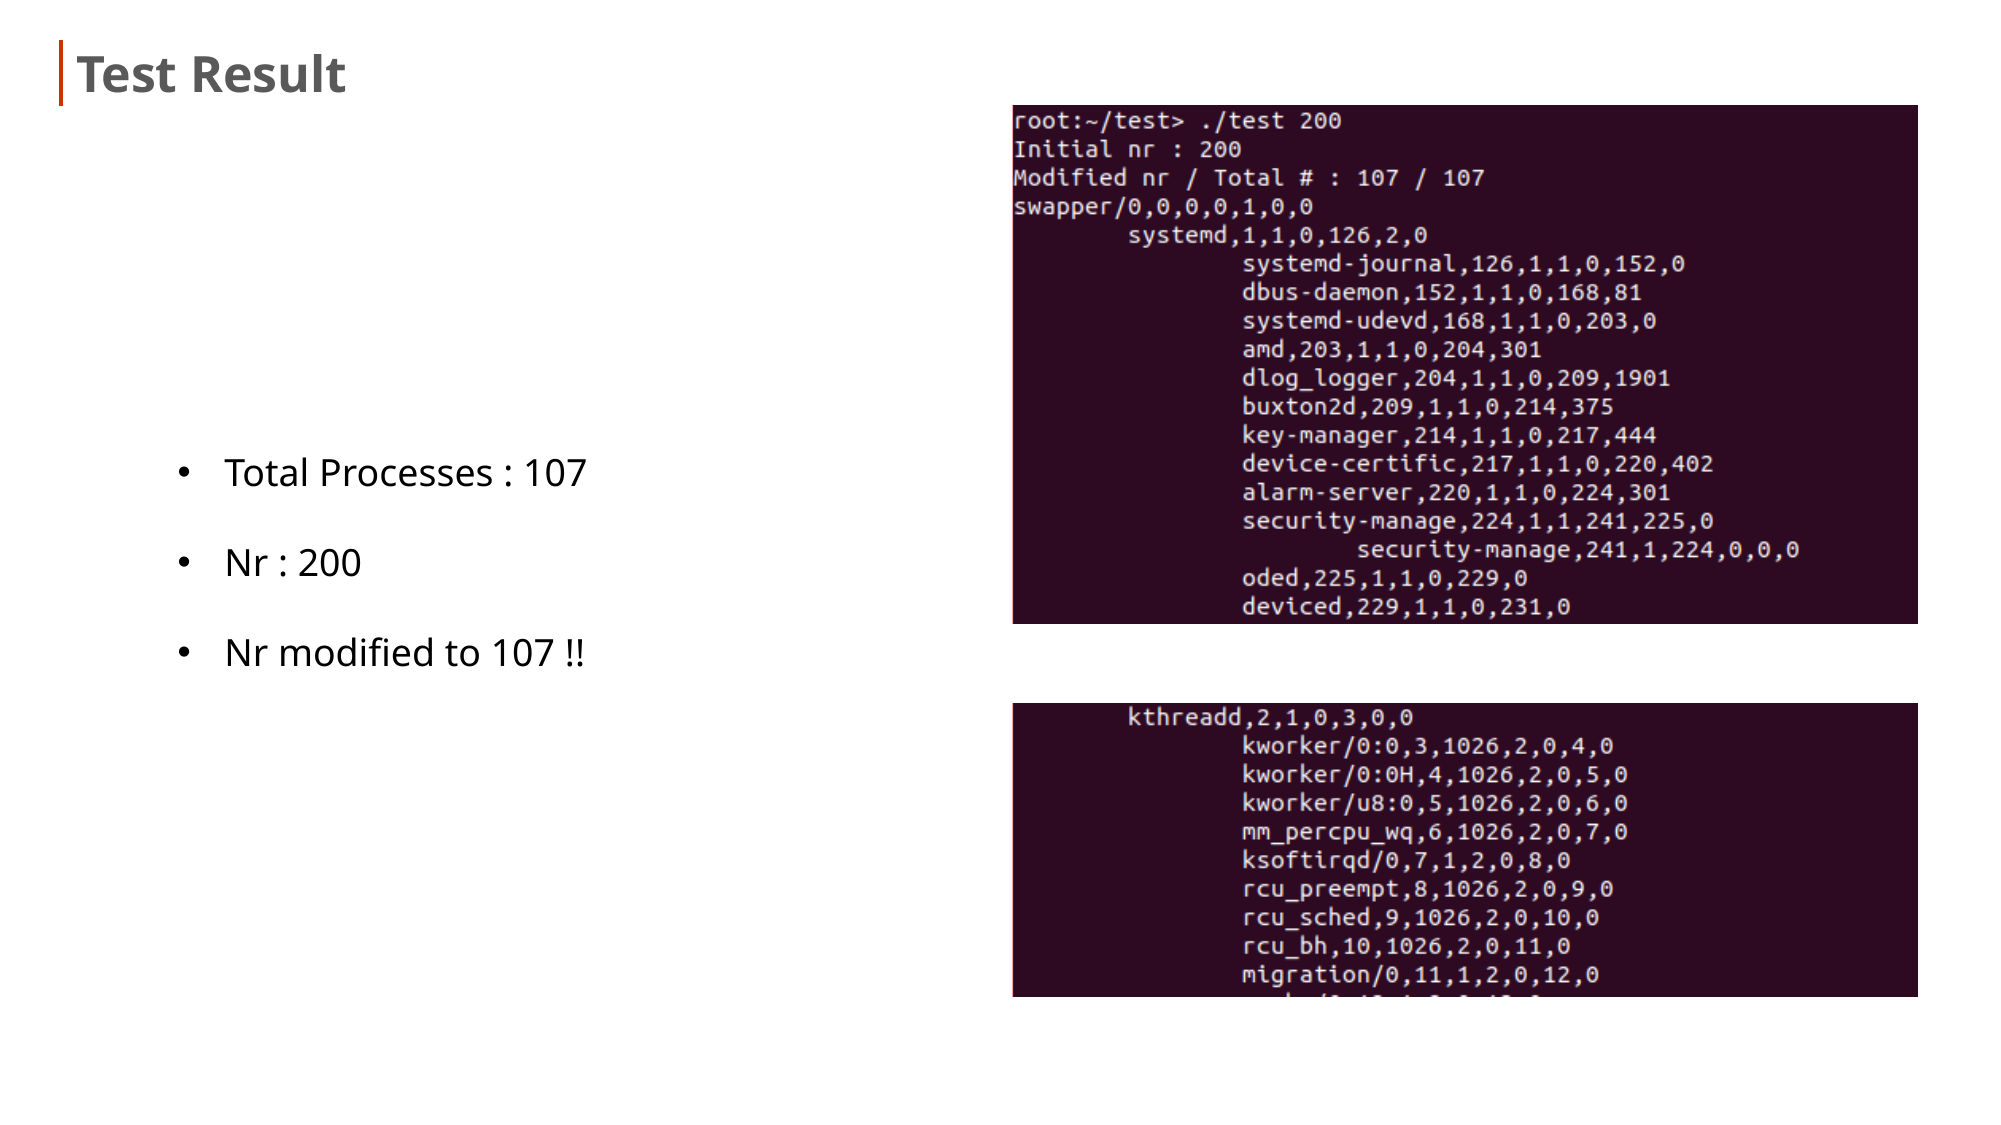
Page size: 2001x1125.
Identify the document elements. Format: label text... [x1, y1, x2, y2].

text_box Total Processes : 107 Nr : 200 Nr modified to 107 !! [162, 441, 696, 681]
picture [1012, 703, 1945, 997]
text_box Test Result [61, 34, 1144, 110]
picture [1012, 105, 2000, 624]
